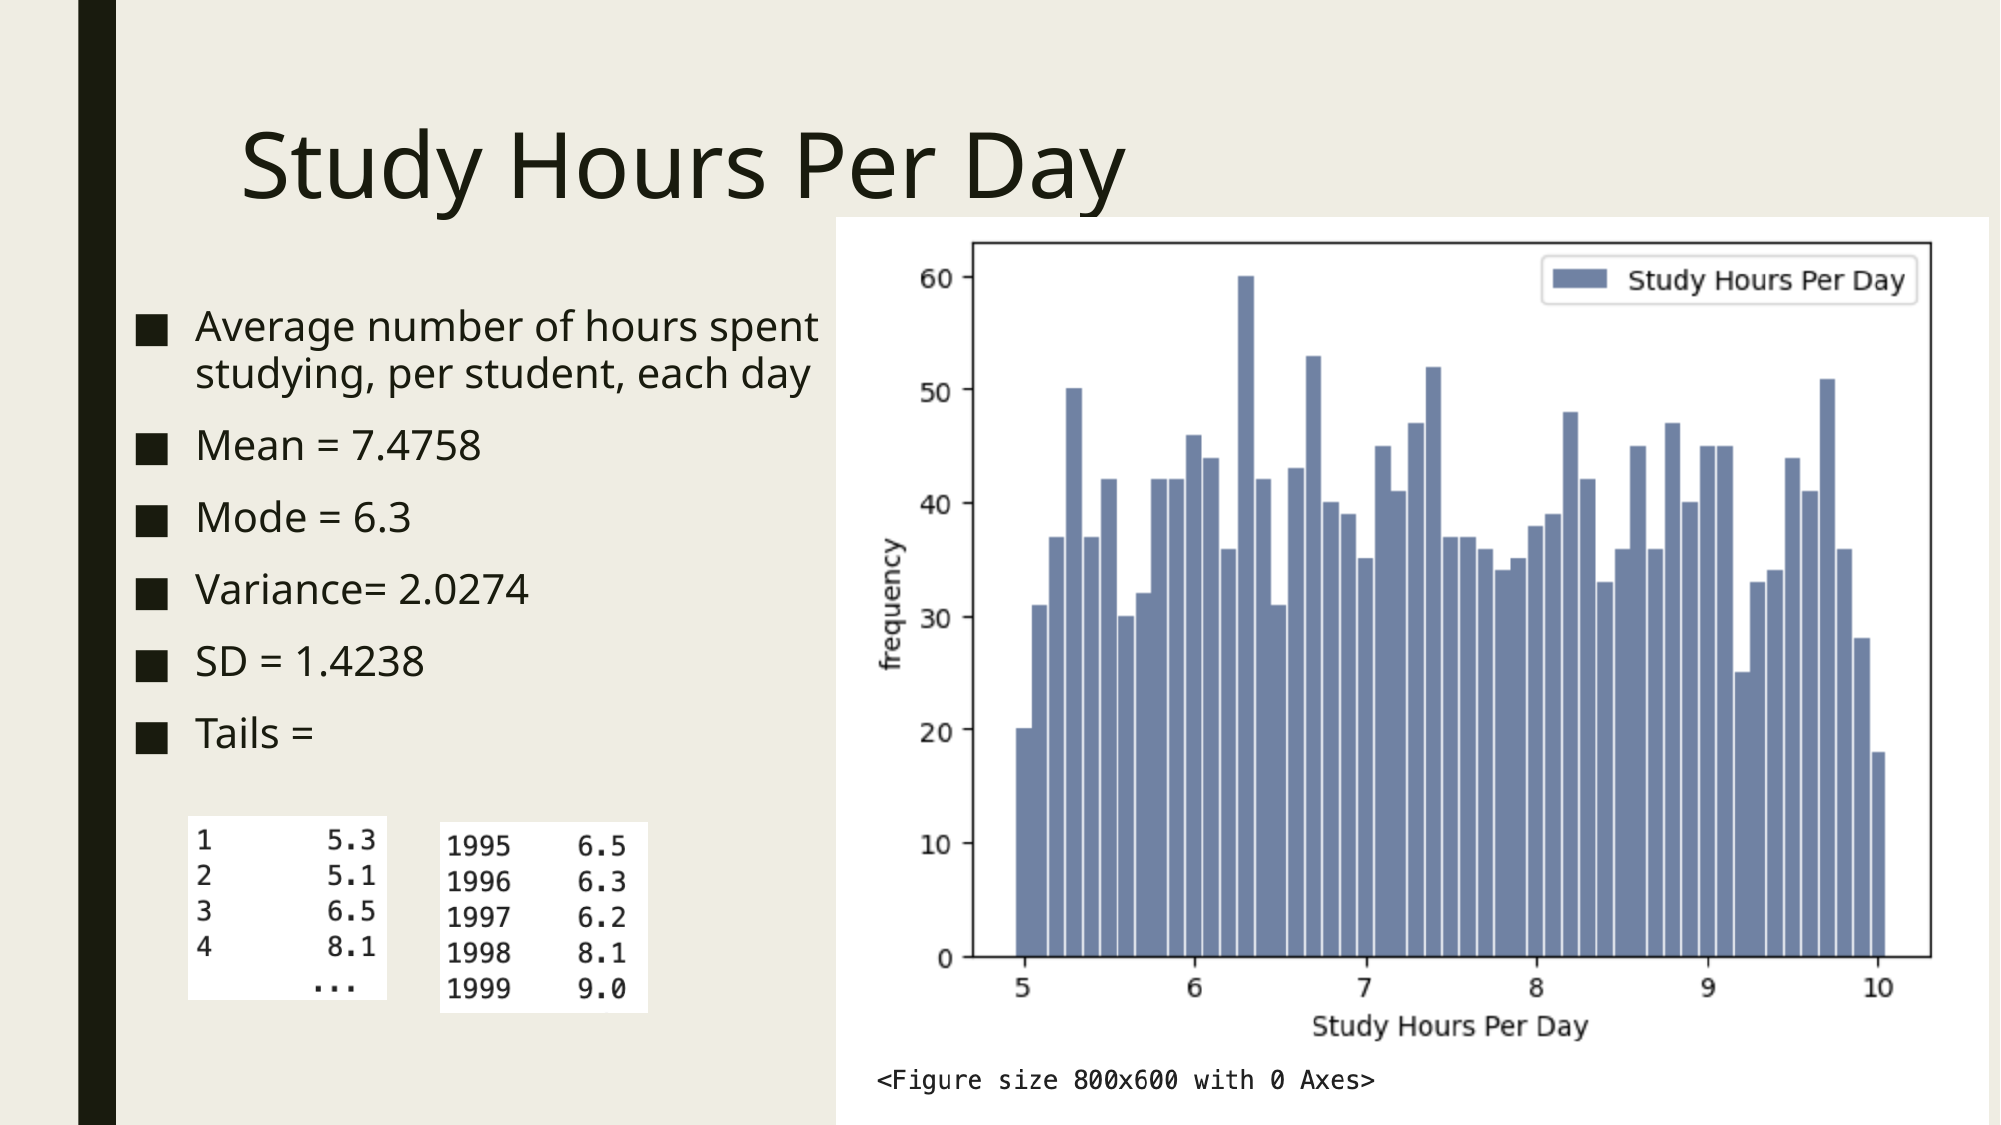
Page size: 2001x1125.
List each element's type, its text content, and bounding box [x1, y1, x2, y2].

list Average number of hours spent studying, per student, each day Mean = 7.4758 Mode = 6.3 Variance= 2.0274 SD = 1.4238 Tails = [117, 295, 836, 875]
picture [836, 217, 1990, 1125]
picture [440, 822, 648, 1013]
picture [188, 816, 387, 1000]
title Study Hours Per Day [225, 112, 1800, 295]
